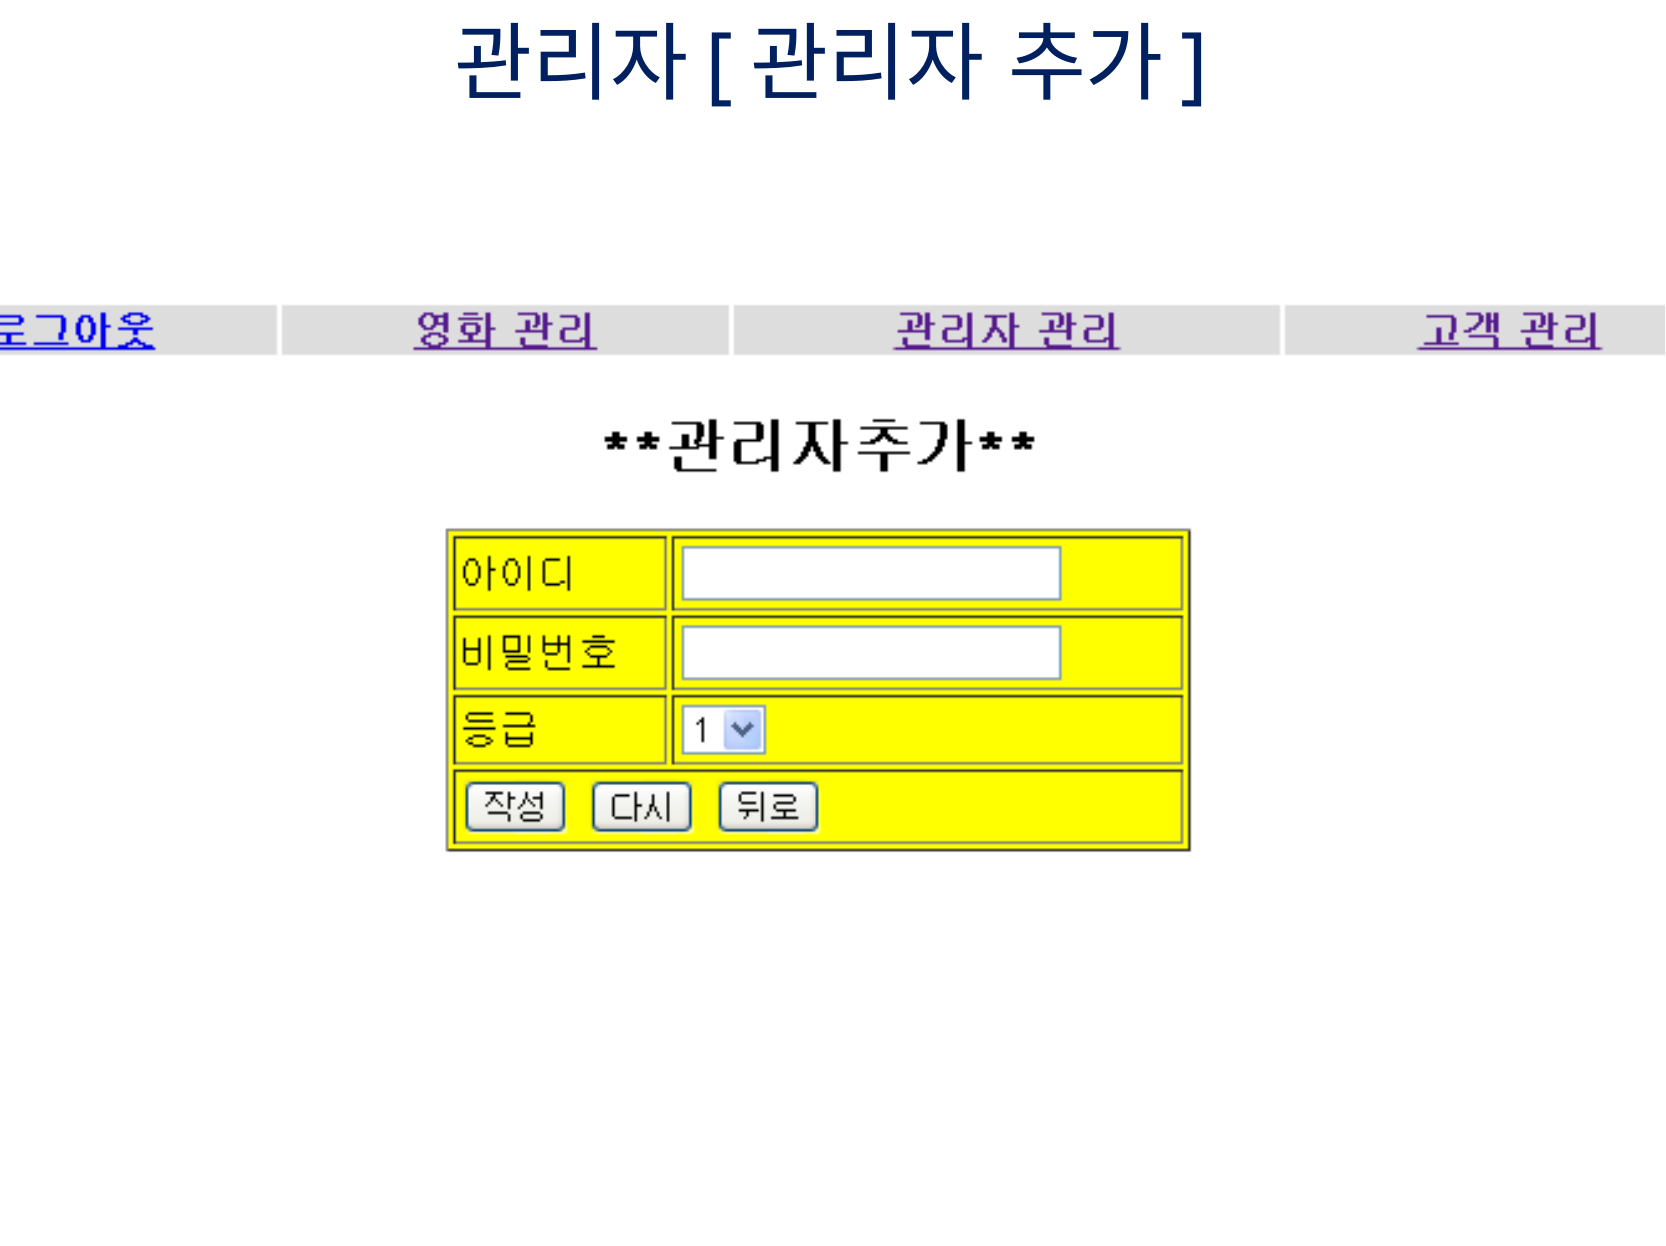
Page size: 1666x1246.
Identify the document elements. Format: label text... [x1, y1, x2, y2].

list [0, 223, 1666, 1246]
title 관리자[관리자 추가] [82, 0, 1582, 119]
